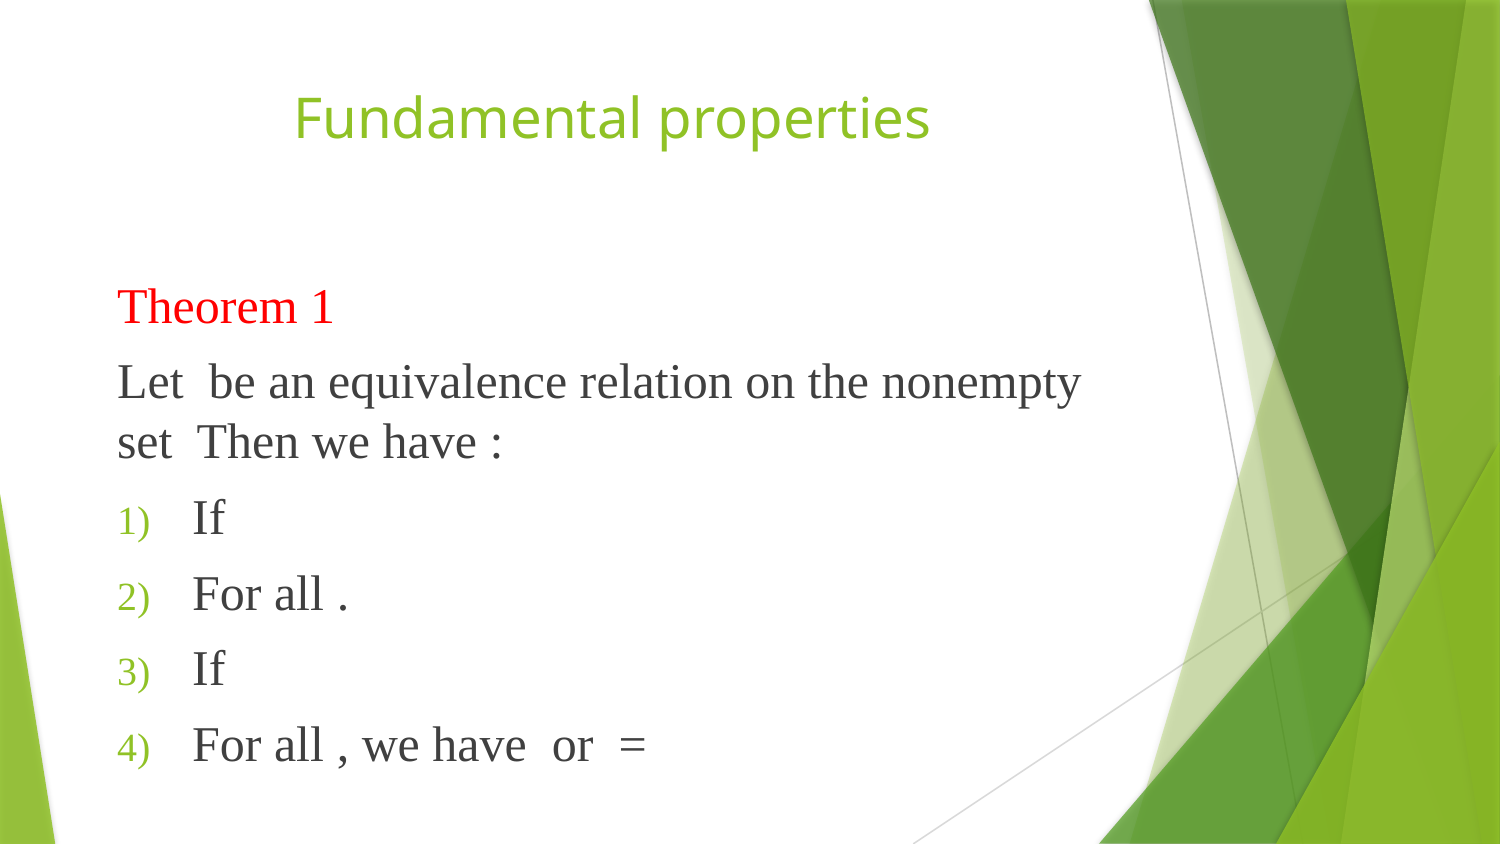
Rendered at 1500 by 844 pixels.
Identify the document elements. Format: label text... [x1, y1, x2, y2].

title Fundamental properties [83, 75, 1141, 238]
